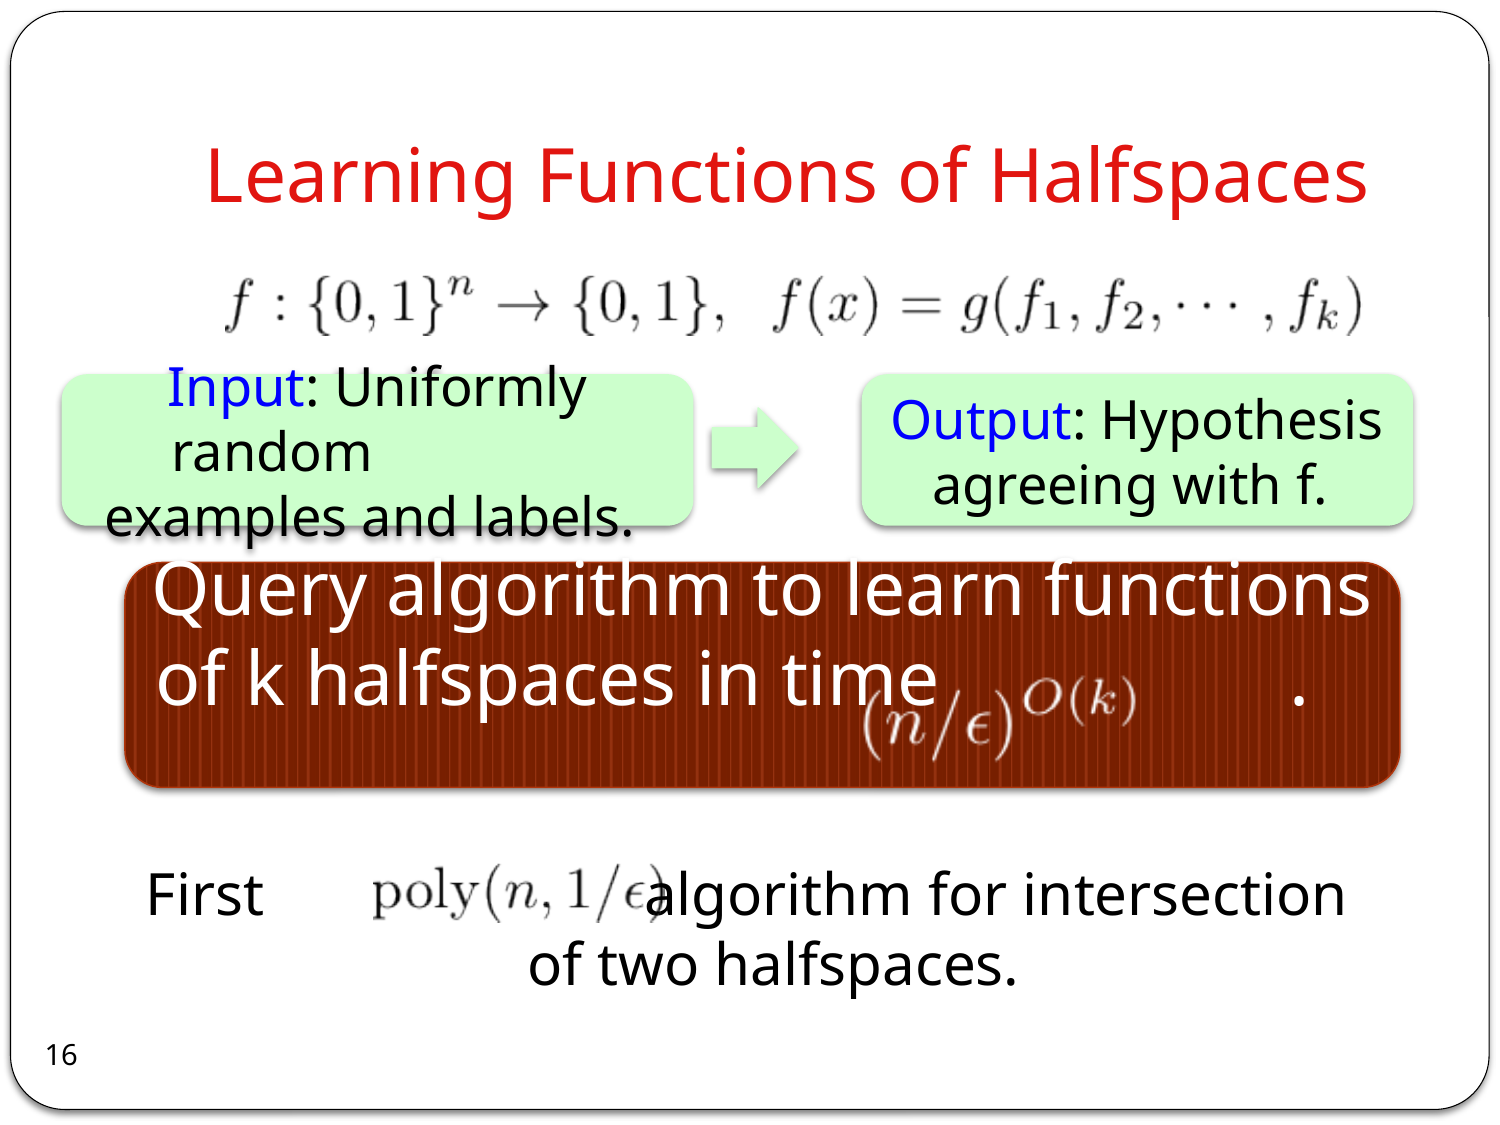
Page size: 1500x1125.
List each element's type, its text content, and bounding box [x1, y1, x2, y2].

picture [224, 274, 1363, 336]
text_box [711, 407, 799, 489]
text_box Input: Uniformly random examples and labels. [61, 374, 694, 526]
title Learning Functions of Halfspaces [150, 45, 1425, 233]
picture [372, 862, 666, 924]
text_box Output: Hypothesis agreeing with f. [861, 374, 1414, 526]
text_box First algorithm for intersection of two halfspaces. [130, 849, 1364, 1005]
text_box Query algorithm to learn functions of k halfspaces in time . [124, 561, 1401, 789]
slide_number 16 [23, 1018, 99, 1094]
picture [862, 674, 1140, 767]
